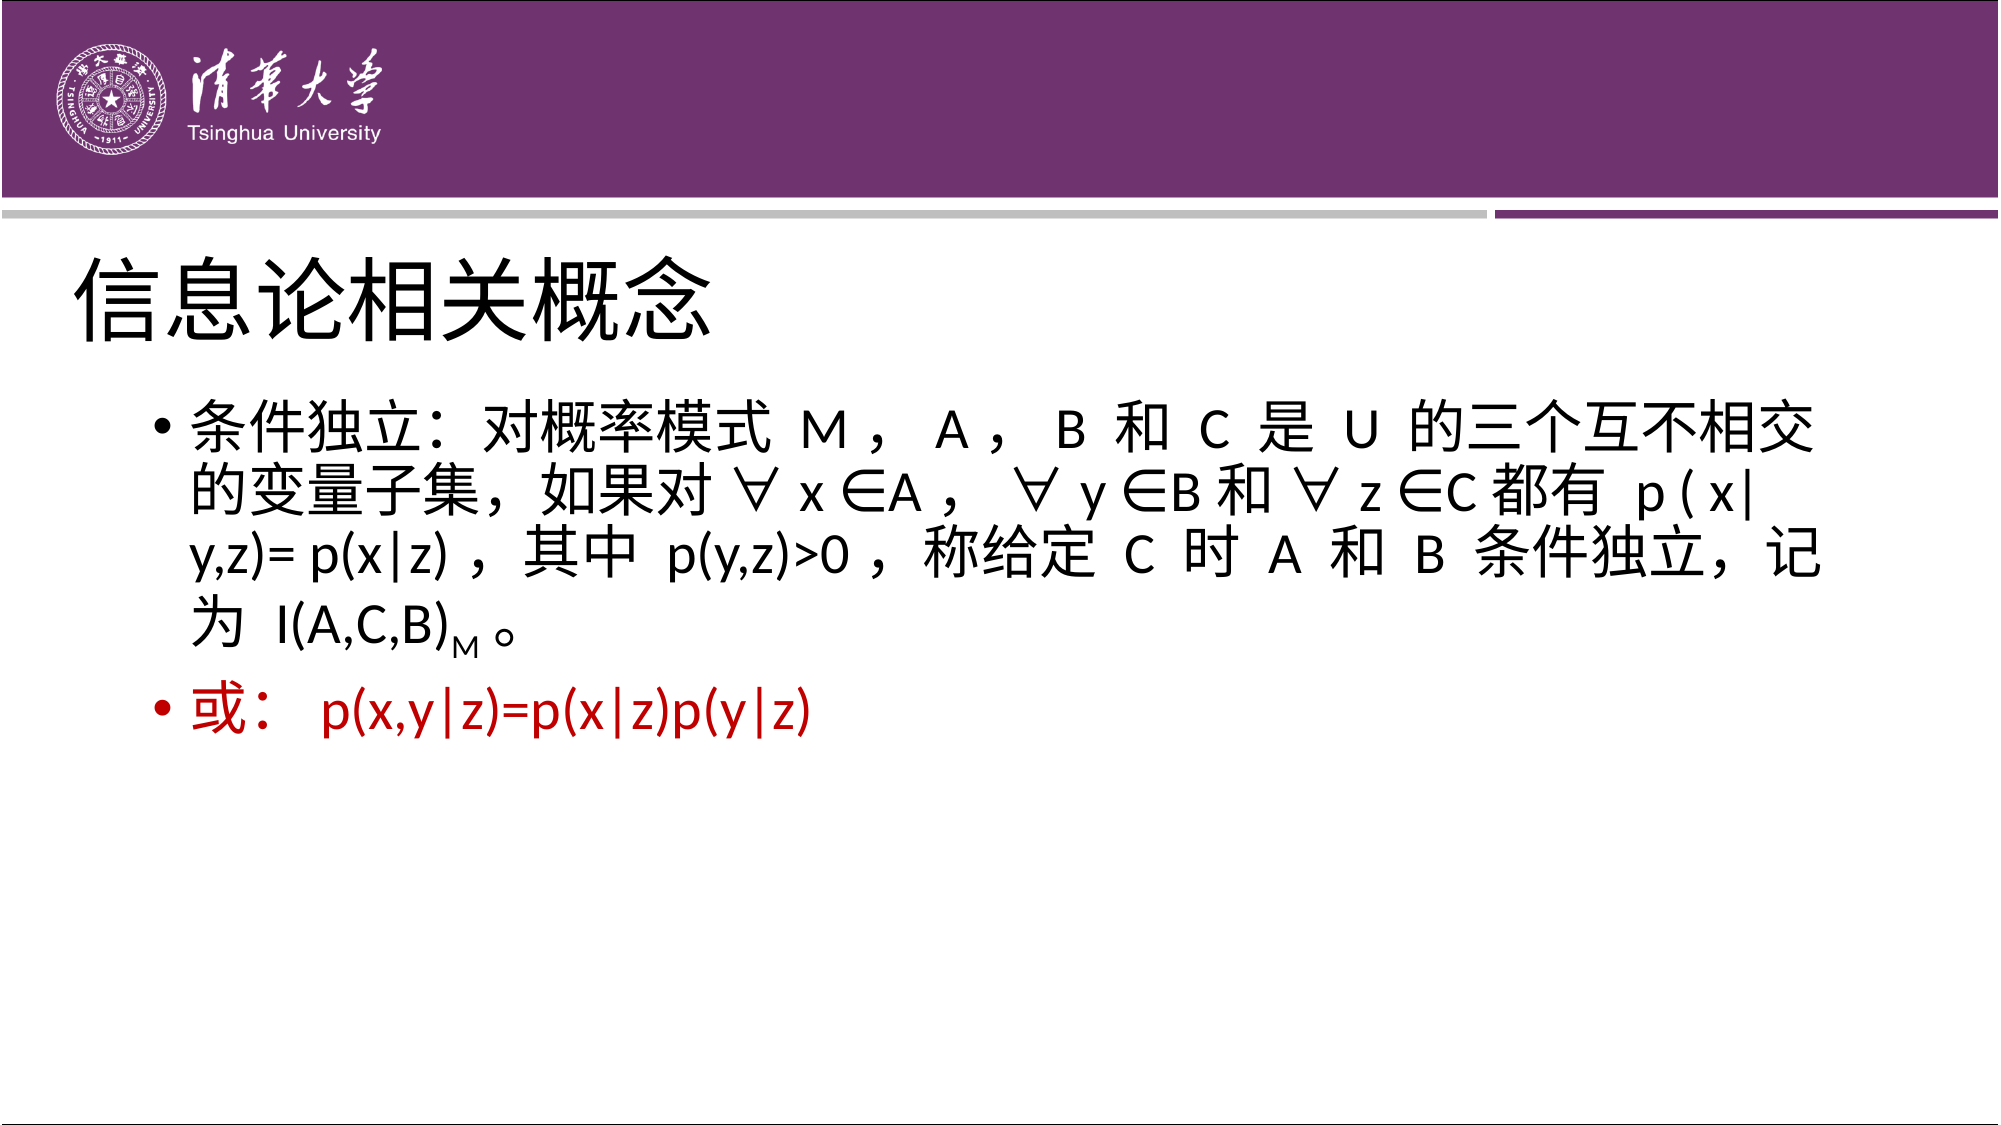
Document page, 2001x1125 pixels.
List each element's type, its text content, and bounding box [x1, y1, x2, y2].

picture [2, 0, 1998, 1125]
text_box 信息论相关概念 [56, 196, 1782, 414]
list 条件独立：对概率模式 M，A，B 和 C 是 U 的三个互不相交的变量子集，如果对 ∀x ∈A， ∀y ∈B和 ∀z ∈C都有 p ( x|y,z)= p(x|z)，其中 p(y,z)>0，称给定 C 时 A 和 B 条件独立，记为 I(A,C,B)M。 或：p(x,y|z)=p(x|z)p(y|z) [137, 299, 1863, 1014]
